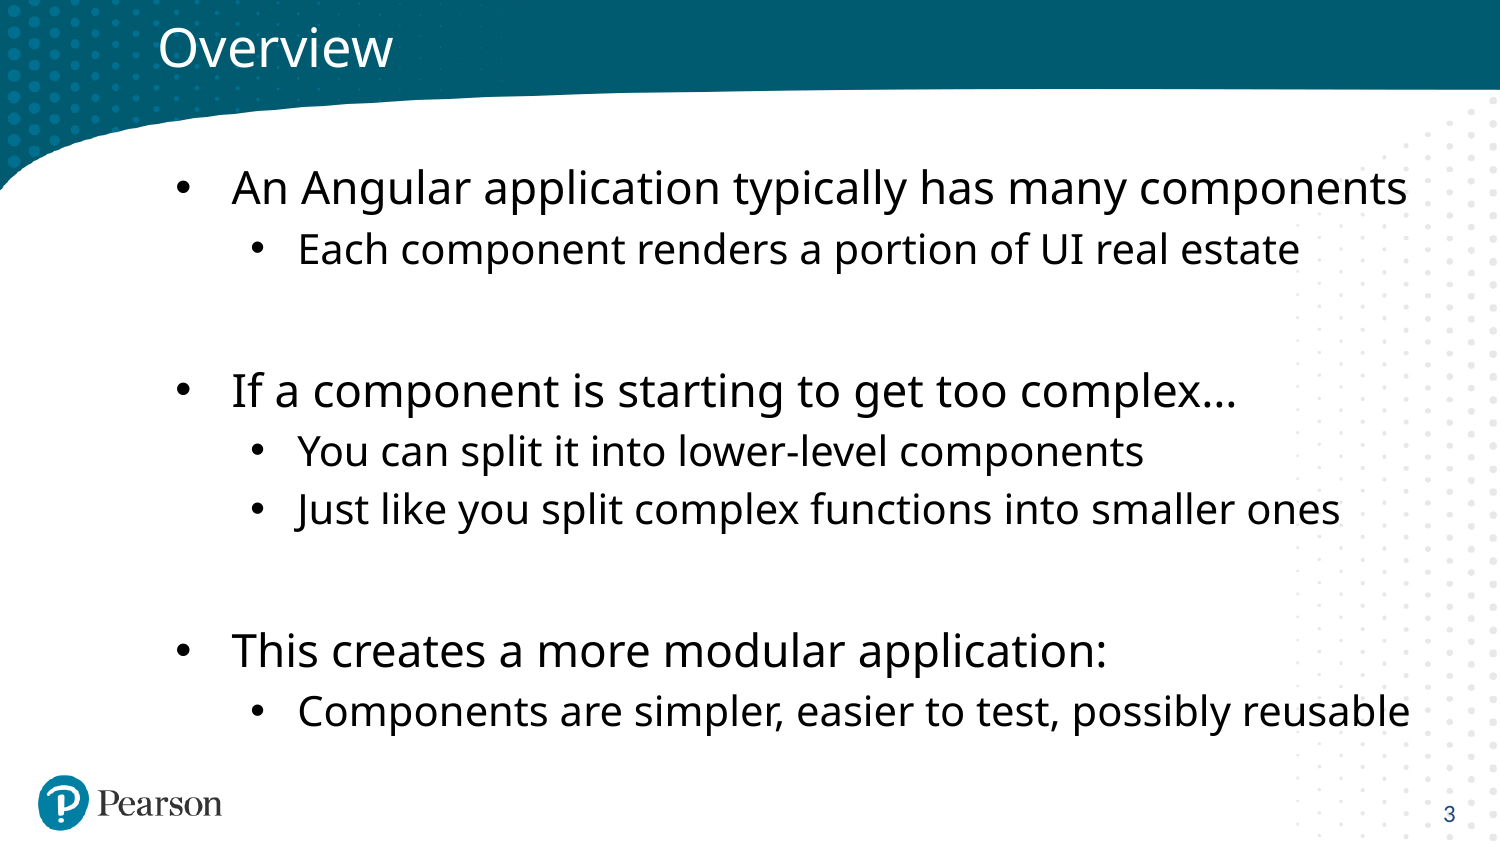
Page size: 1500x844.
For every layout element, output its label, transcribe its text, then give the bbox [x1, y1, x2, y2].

text_box 3 [1406, 759, 1493, 835]
picture [0, 90, 1500, 844]
list An Angular application typically has many components Each component renders a portion of UI real estate If a component is starting to get too complex… You can split it into lower-level components Just like you split complex functions into smaller ones This creates a more modular application: Components are simpler, easier to test, possibly reusable [160, 151, 1442, 766]
title Overview [142, 6, 1382, 98]
